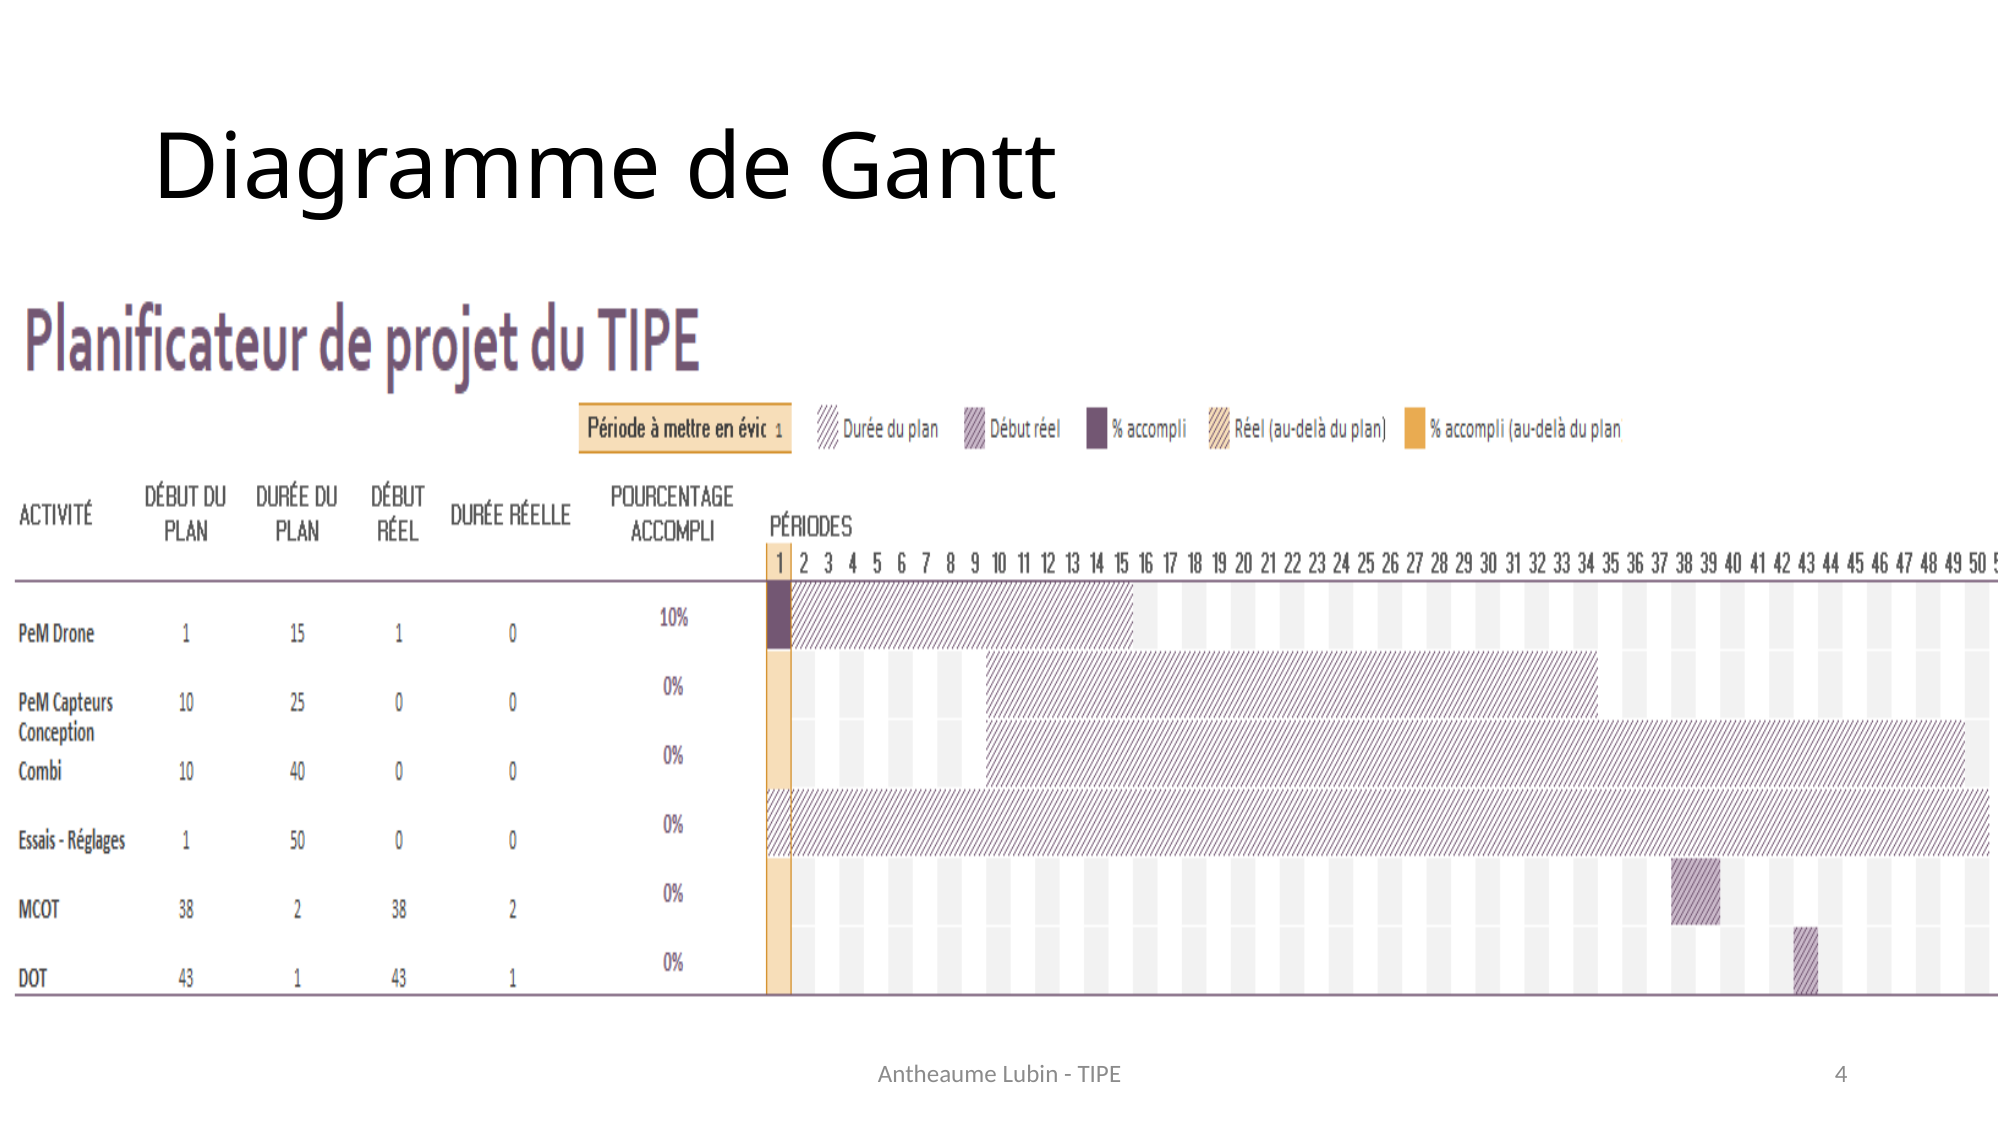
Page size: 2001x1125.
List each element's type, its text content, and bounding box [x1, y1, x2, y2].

slide_number 4 [1412, 1042, 1863, 1103]
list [4, 277, 1998, 1029]
title Diagramme de Gantt [137, 59, 1863, 277]
footer Antheaume Lubin - TIPE [662, 1042, 1338, 1103]
